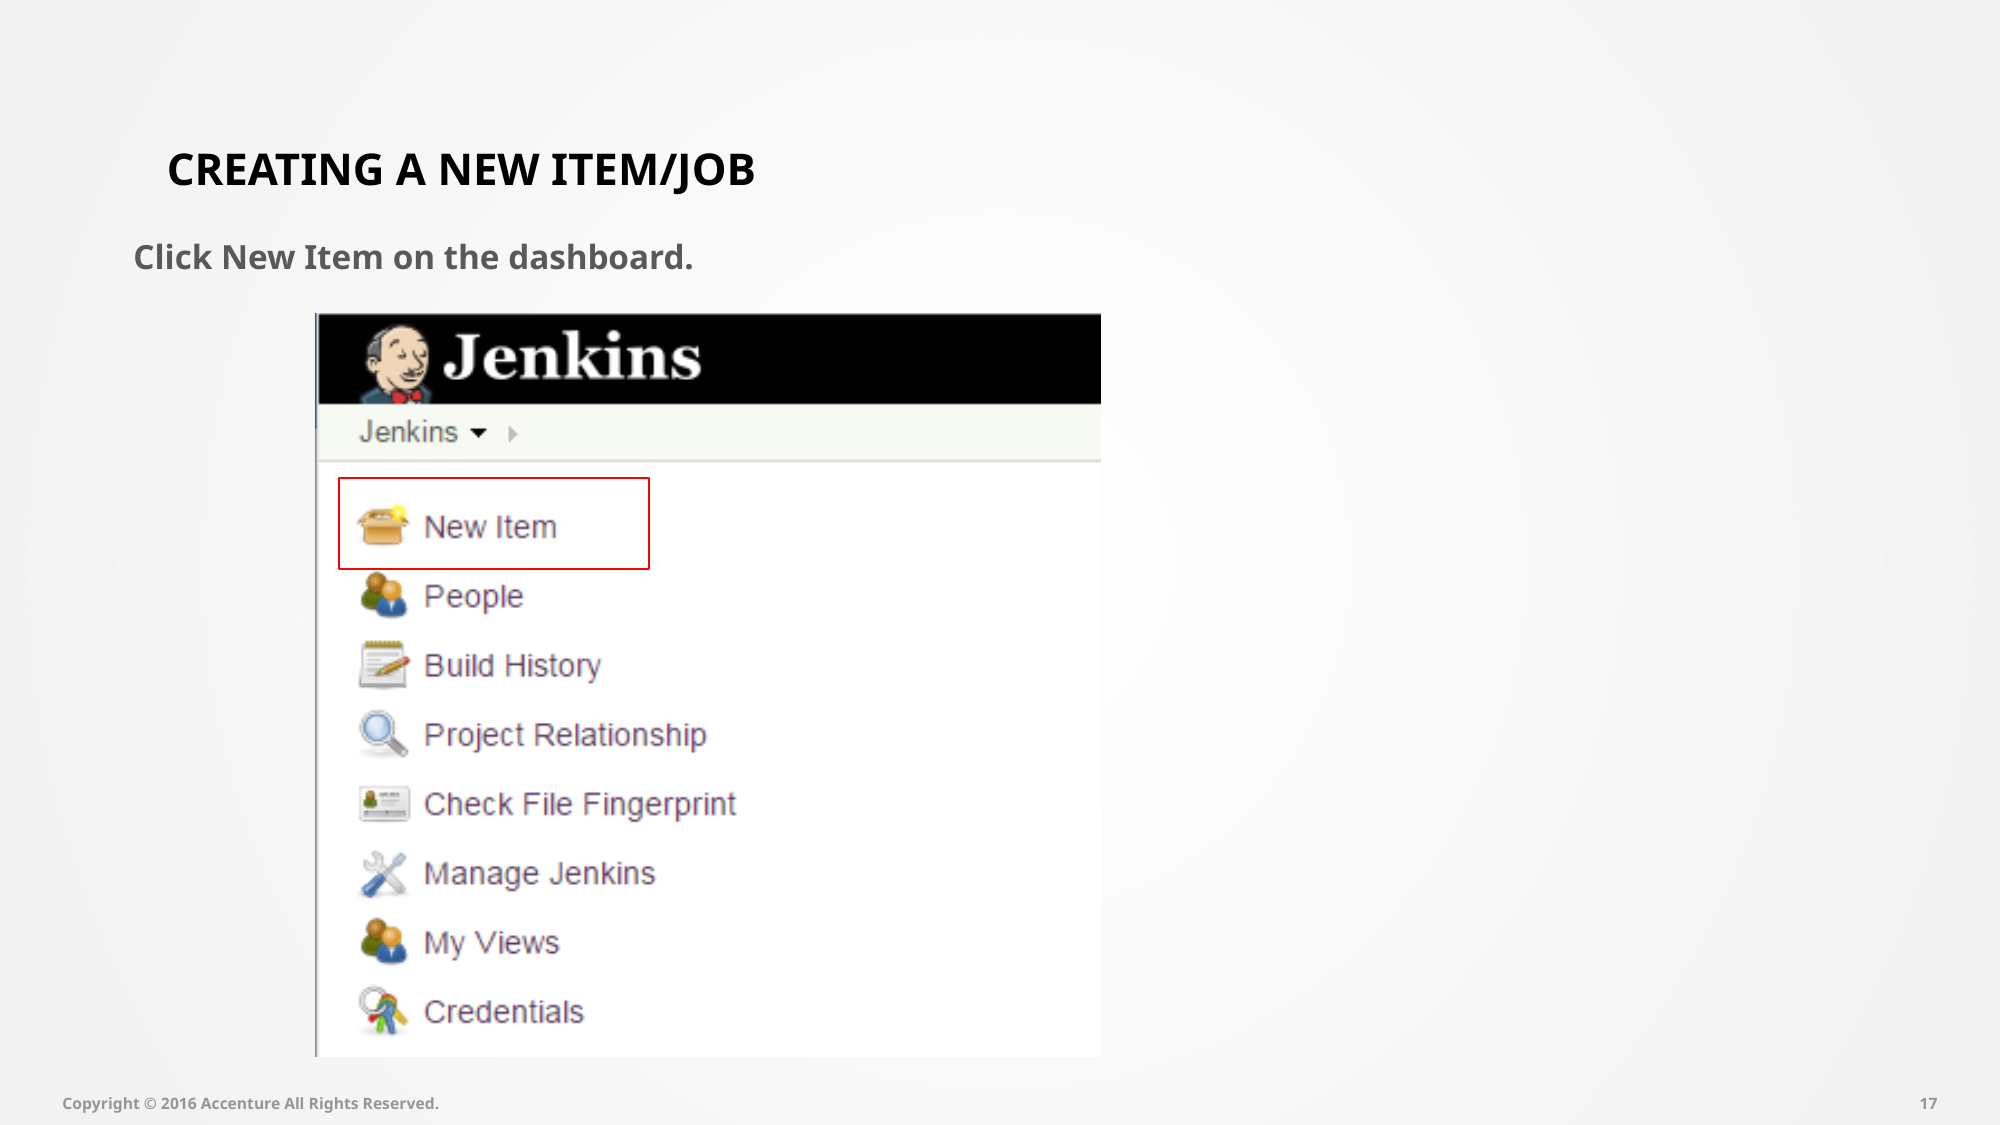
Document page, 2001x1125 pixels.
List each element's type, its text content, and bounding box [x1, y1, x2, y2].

picture [315, 313, 1101, 1057]
footer Copyright © 2016 Accenture All Rights Reserved. [62, 1078, 1000, 1113]
list Click New Item on the dashboard. [126, 227, 2000, 1011]
slide_number 16 [1887, 1078, 1938, 1113]
title Creating a New Item/Job [166, 21, 2000, 194]
